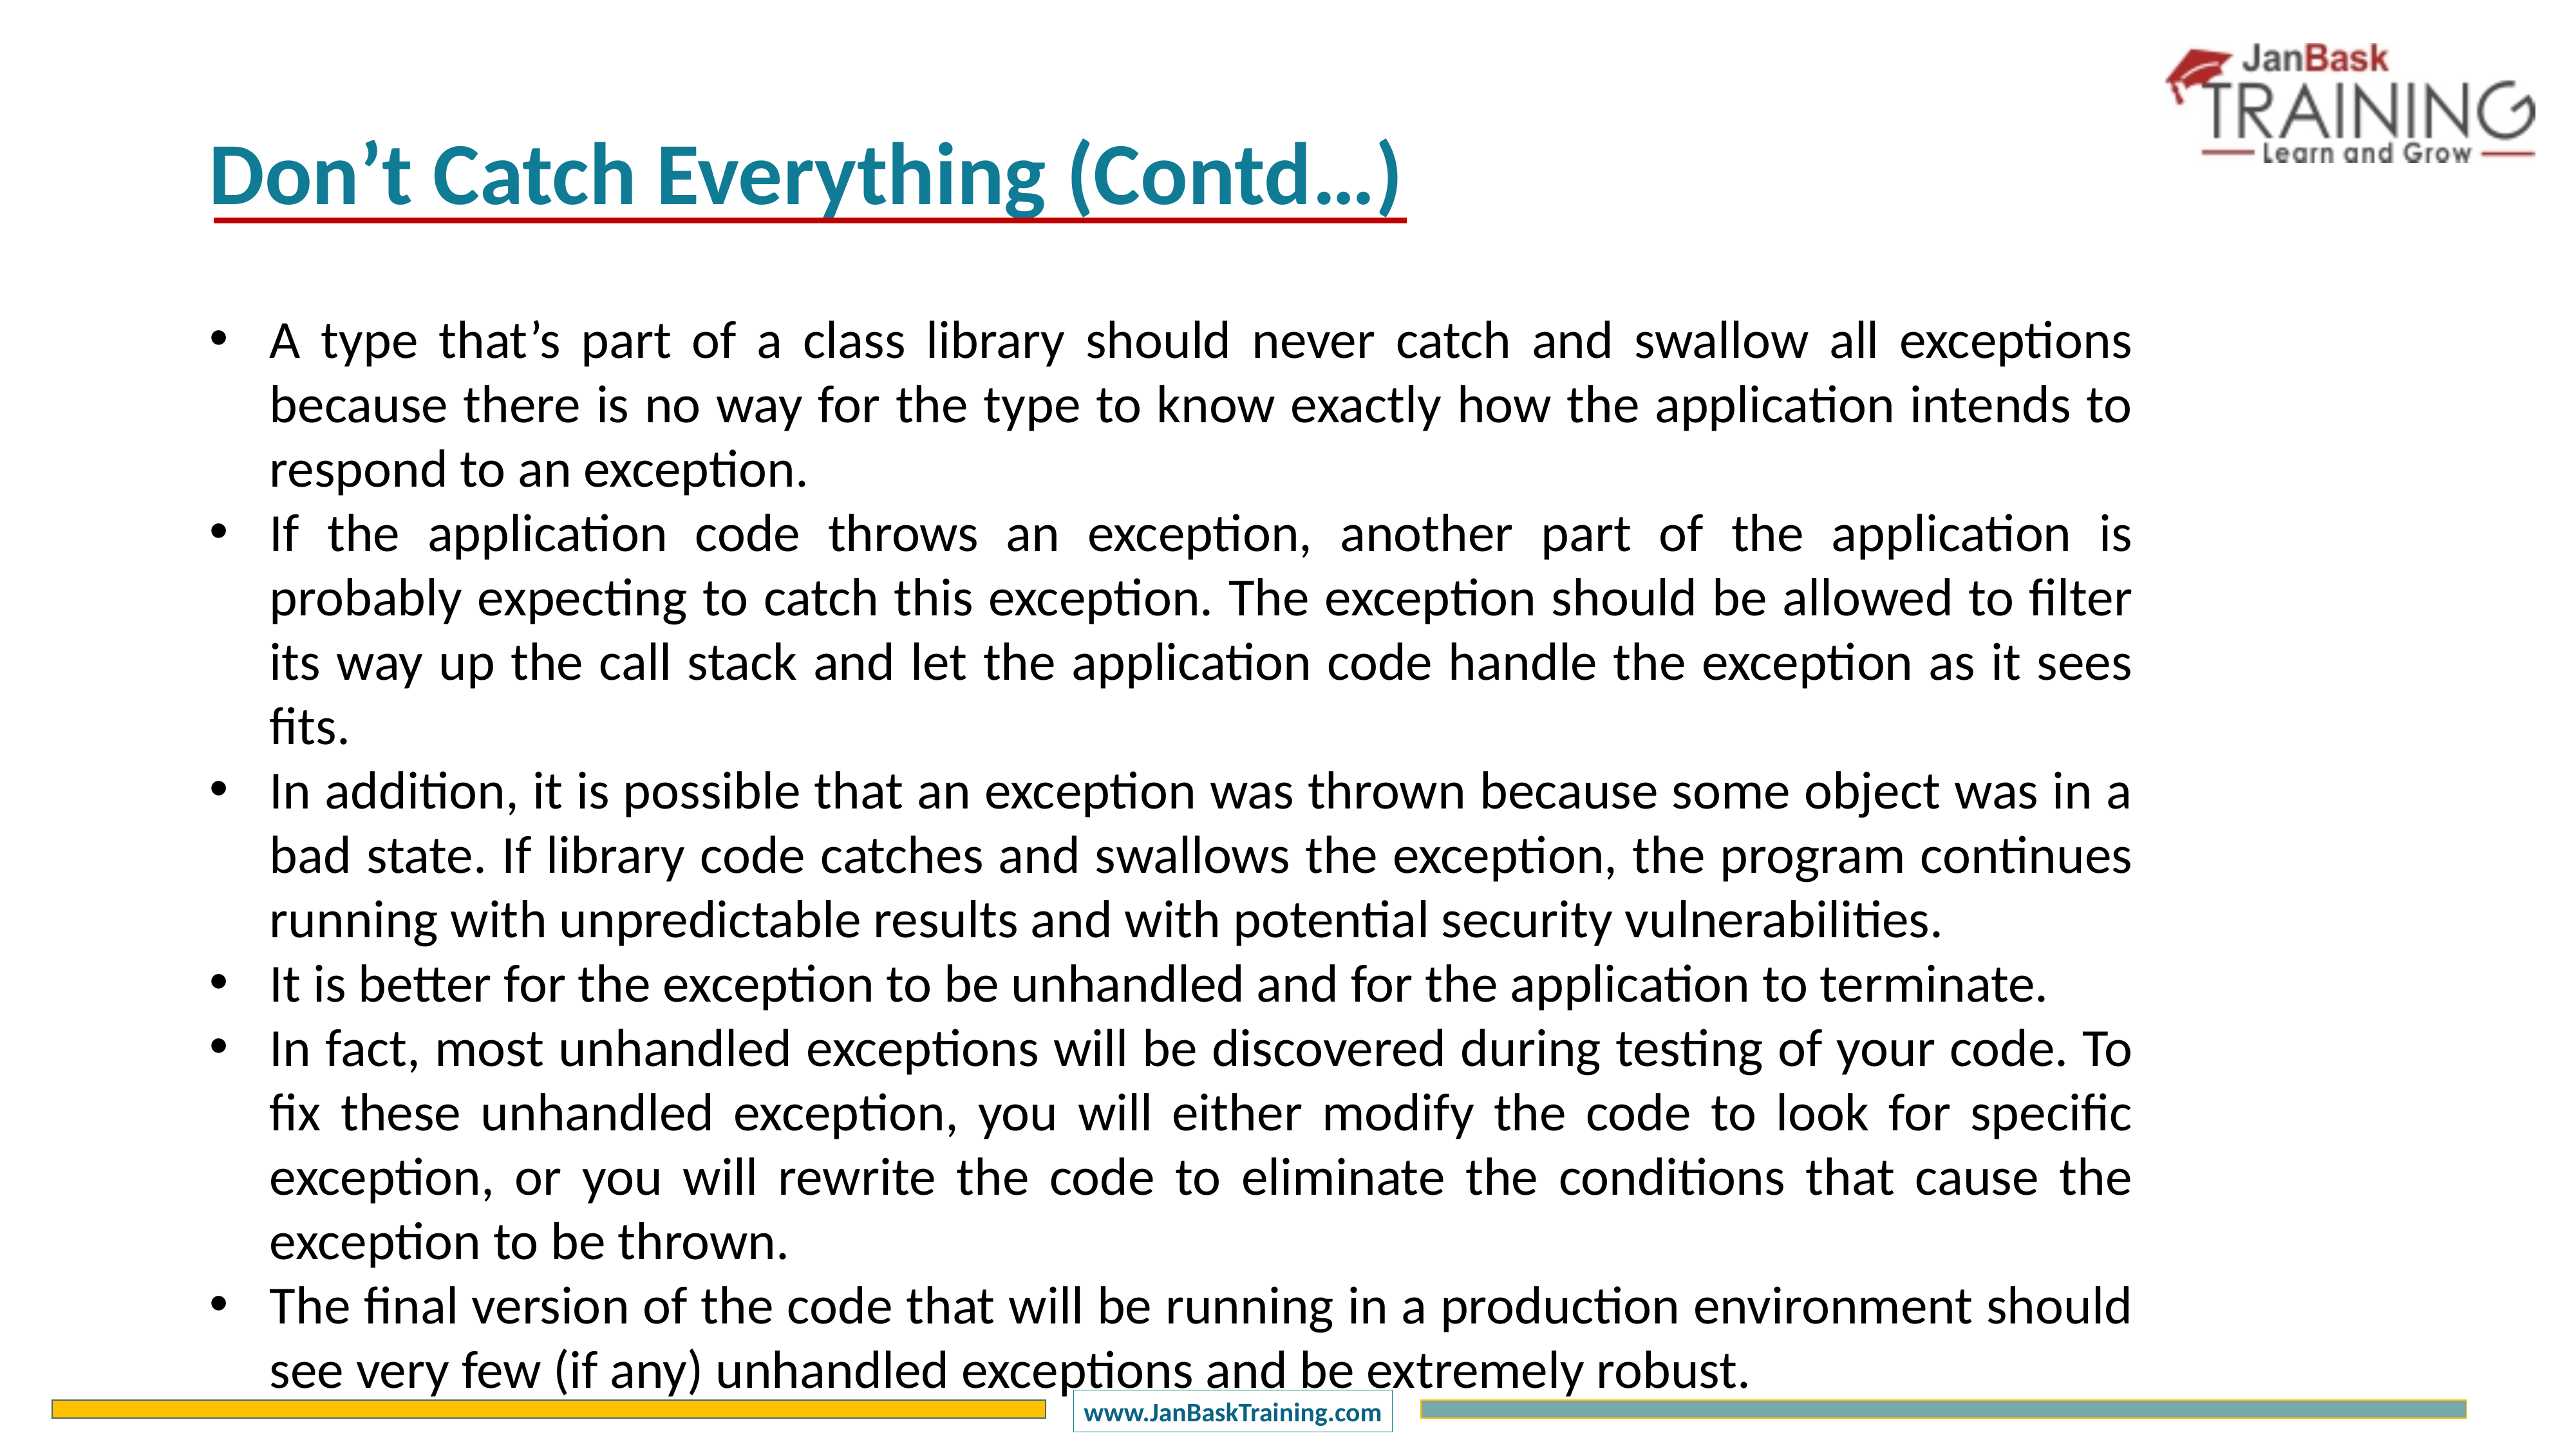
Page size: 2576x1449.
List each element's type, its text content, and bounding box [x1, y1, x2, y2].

text_box Don’t Catch Everything (Contd…) [199, 111, 2006, 302]
text_box A type that’s part of a class library should never catch and swallow all exceptions because there is no way for the type to know exactly how the application intends to respond to an exception. If the application code throws an exception, another part of the application is probably expecting to catch this exception. The exception should be allowed to filter its way up the call stack and let the application code handle the exception as it sees fits. In addition, it is possible that an exception was thrown because some object was in a bad state. If library code catches and swallows the exception, the program continues running with unpredictable results and with potential security vulnerabilities. It is better for the exception to be unhandled and for the application to terminate. In fact, most unhandled exceptions will be discovered during testing of your code. To fix these unhandled exception, you will either modify the code to look for specific exception, or you will rewrite the code to eliminate the conditions that cause the exception to be thrown. The final version of the code that will be running in a production environment should see very few (if any) unhandled exceptions and be extremely robust. [200, 300, 2144, 1404]
picture [2165, 43, 2535, 163]
